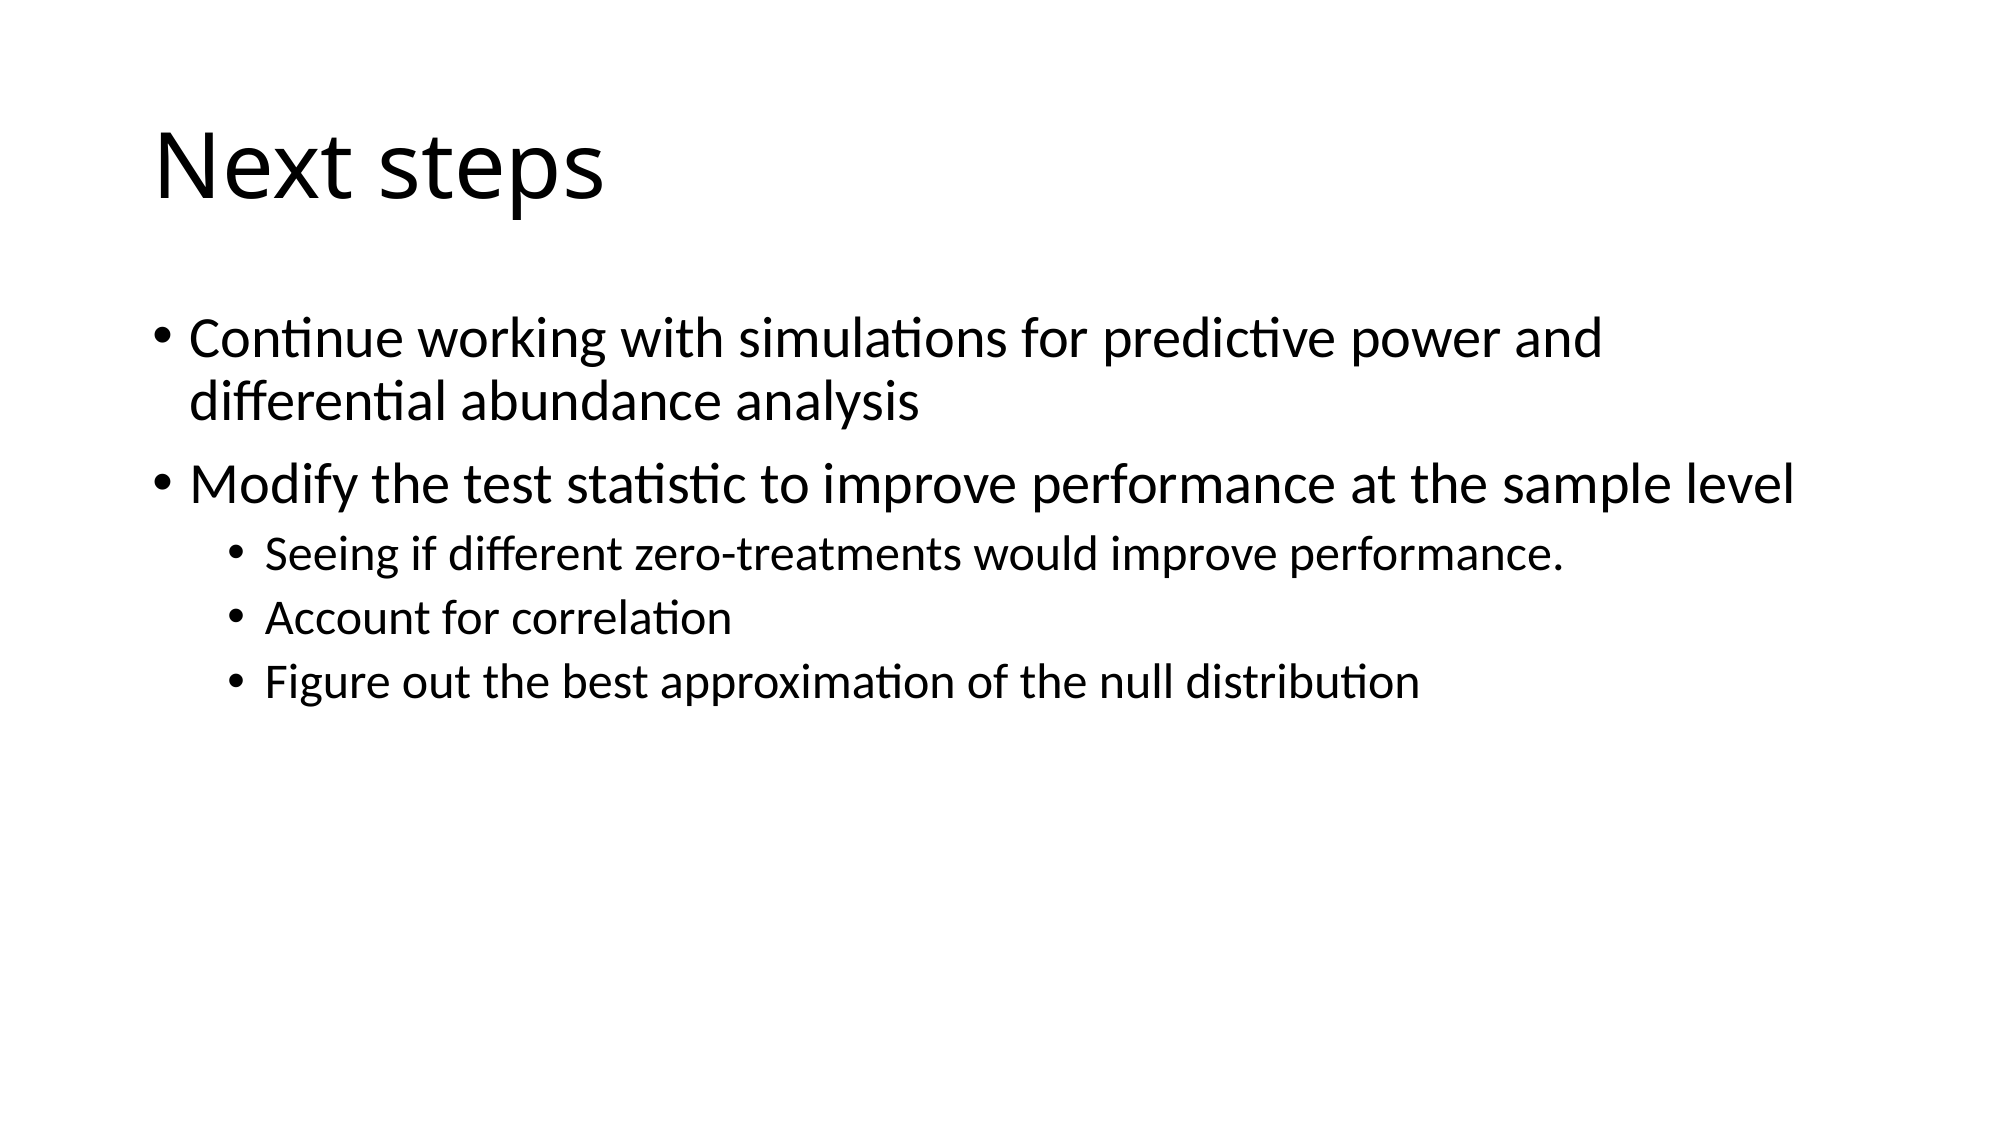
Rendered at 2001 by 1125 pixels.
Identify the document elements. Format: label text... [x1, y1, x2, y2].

list Continue working with simulations for predictive power and differential abundance analysis Modify the test statistic to improve performance at the sample level Seeing if different zero-treatments would improve performance. Account for correlation Figure out the best approximation of the null distribution [137, 299, 1863, 1014]
title Next steps [137, 59, 1863, 278]
